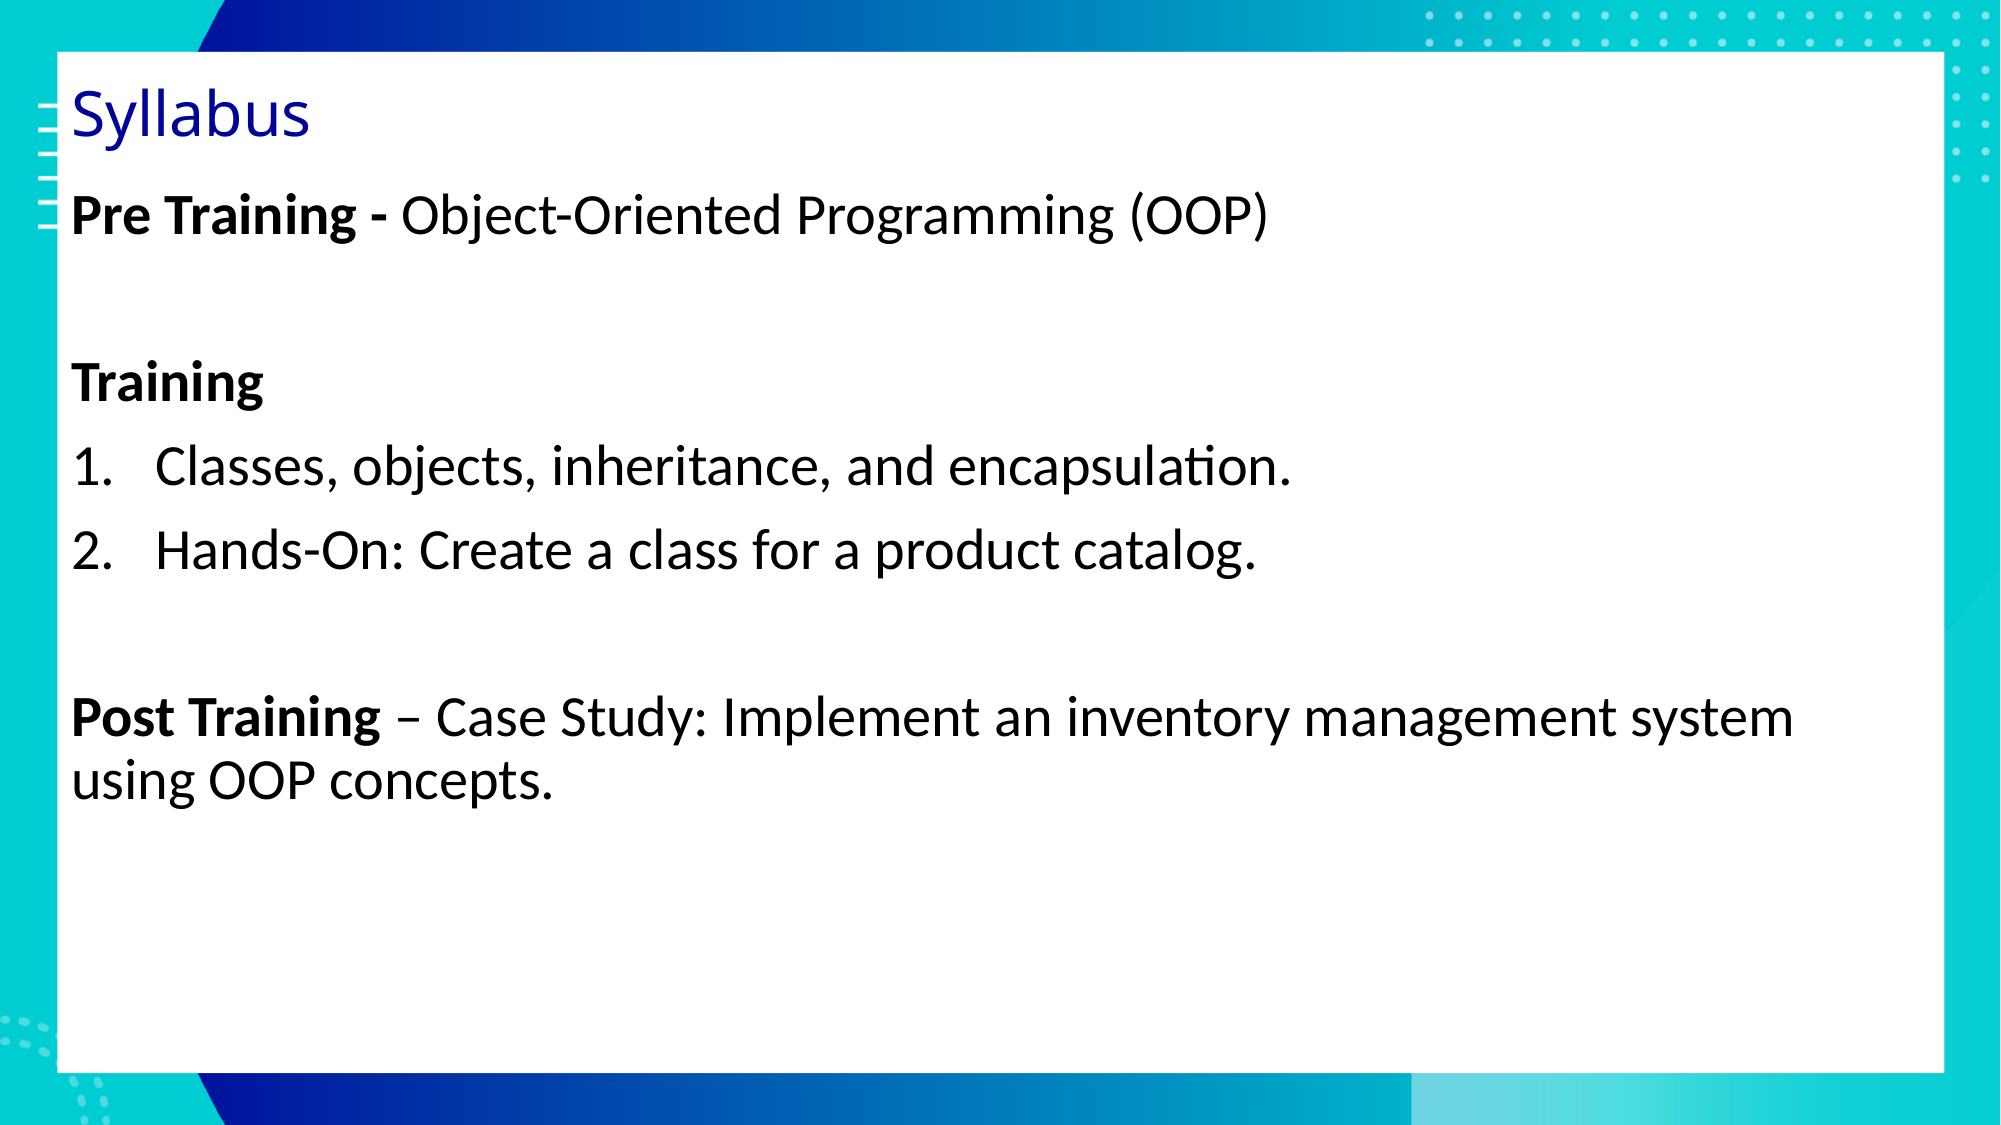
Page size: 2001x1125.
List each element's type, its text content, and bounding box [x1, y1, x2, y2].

list Pre Training - Object-Oriented Programming (OOP) Training Classes, objects, inheritance, and encapsulation. Hands-On: Create a class for a product catalog. Post Training – Case Study: Implement an inventory management system using OOP concepts. [56, 176, 1939, 1069]
picture [0, 0, 2001, 1125]
title Syllabus [56, 56, 1939, 176]
